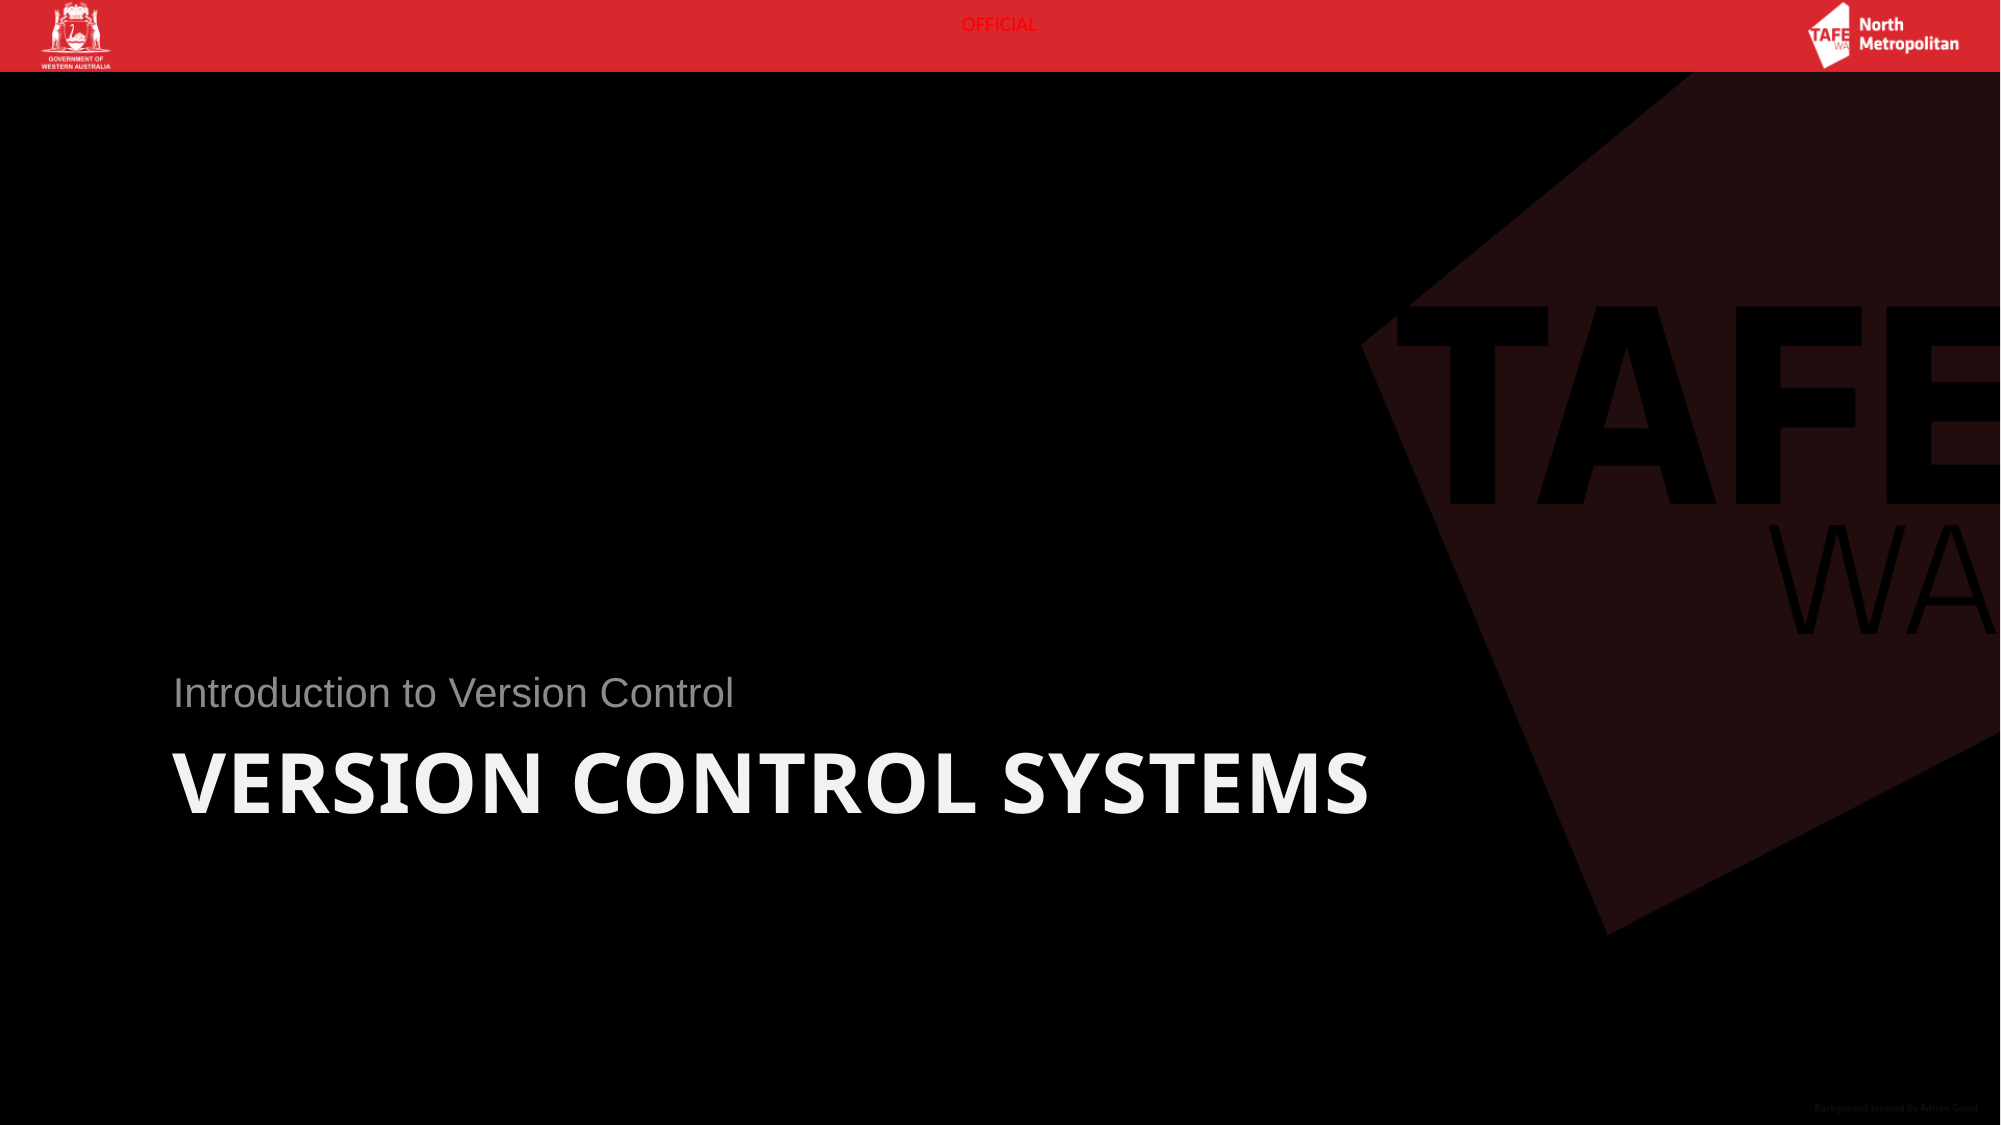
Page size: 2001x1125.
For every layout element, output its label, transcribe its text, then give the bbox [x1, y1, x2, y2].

picture [0, 0, 2001, 1125]
title Version Control Systems [157, 723, 1858, 947]
list Introduction to Version Control [157, 476, 1858, 723]
